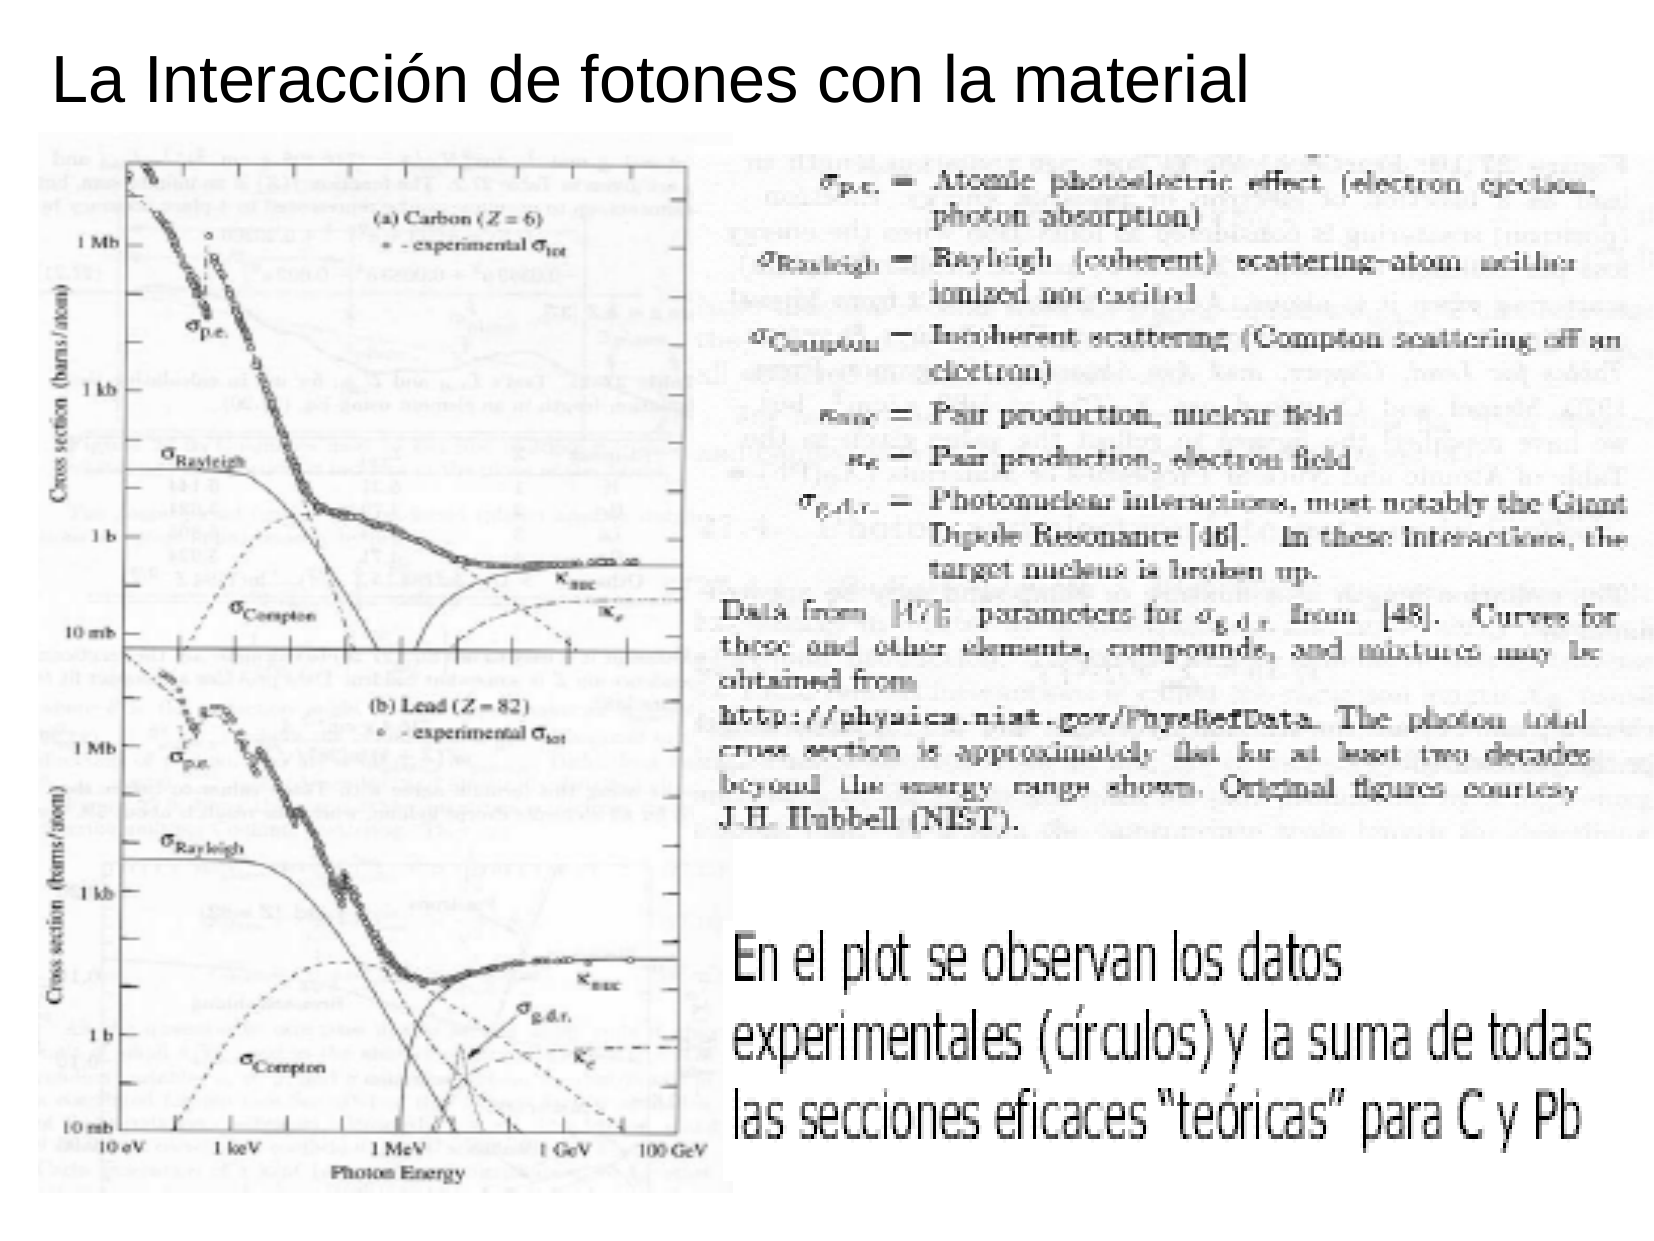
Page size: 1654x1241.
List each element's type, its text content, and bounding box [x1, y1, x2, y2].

picture [38, 132, 1654, 1194]
text_box La Interacción de fotones con la material [37, 28, 1271, 118]
